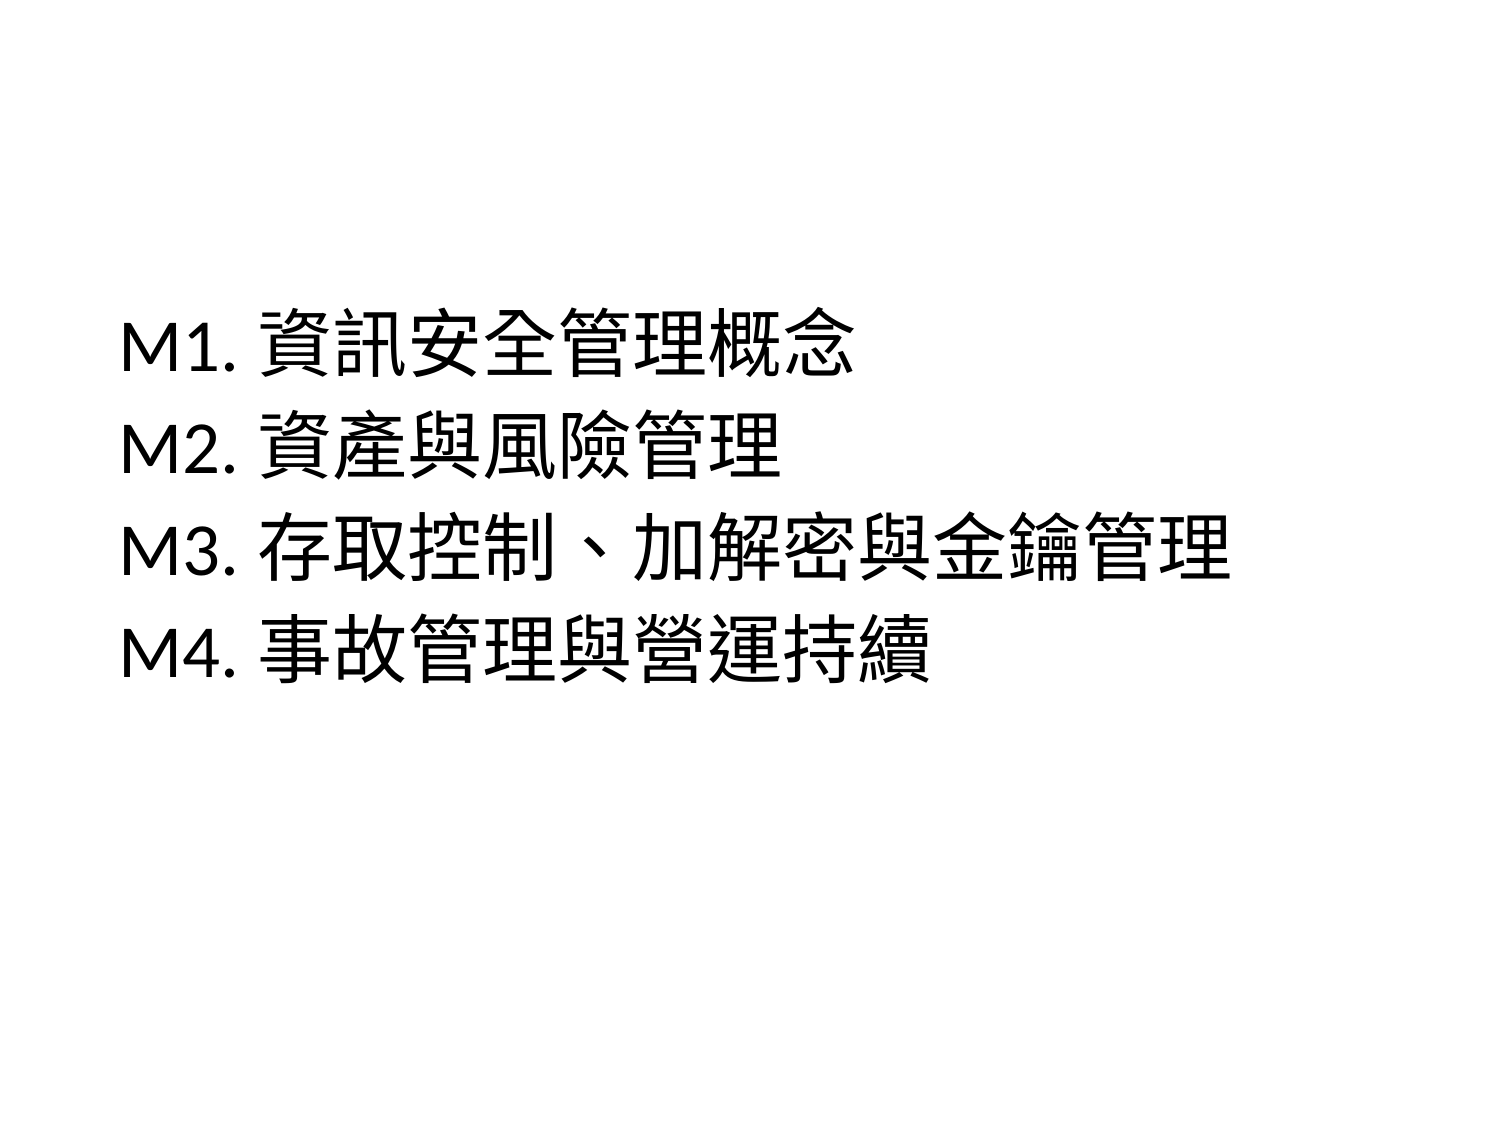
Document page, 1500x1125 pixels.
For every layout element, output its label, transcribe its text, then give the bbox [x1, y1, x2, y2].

list M1.資訊安全管理概念 M2.資產與風險管理 M3.存取控制、加解密與金鑰管理 M4.事故管理與營運持續 [103, 299, 1397, 1014]
